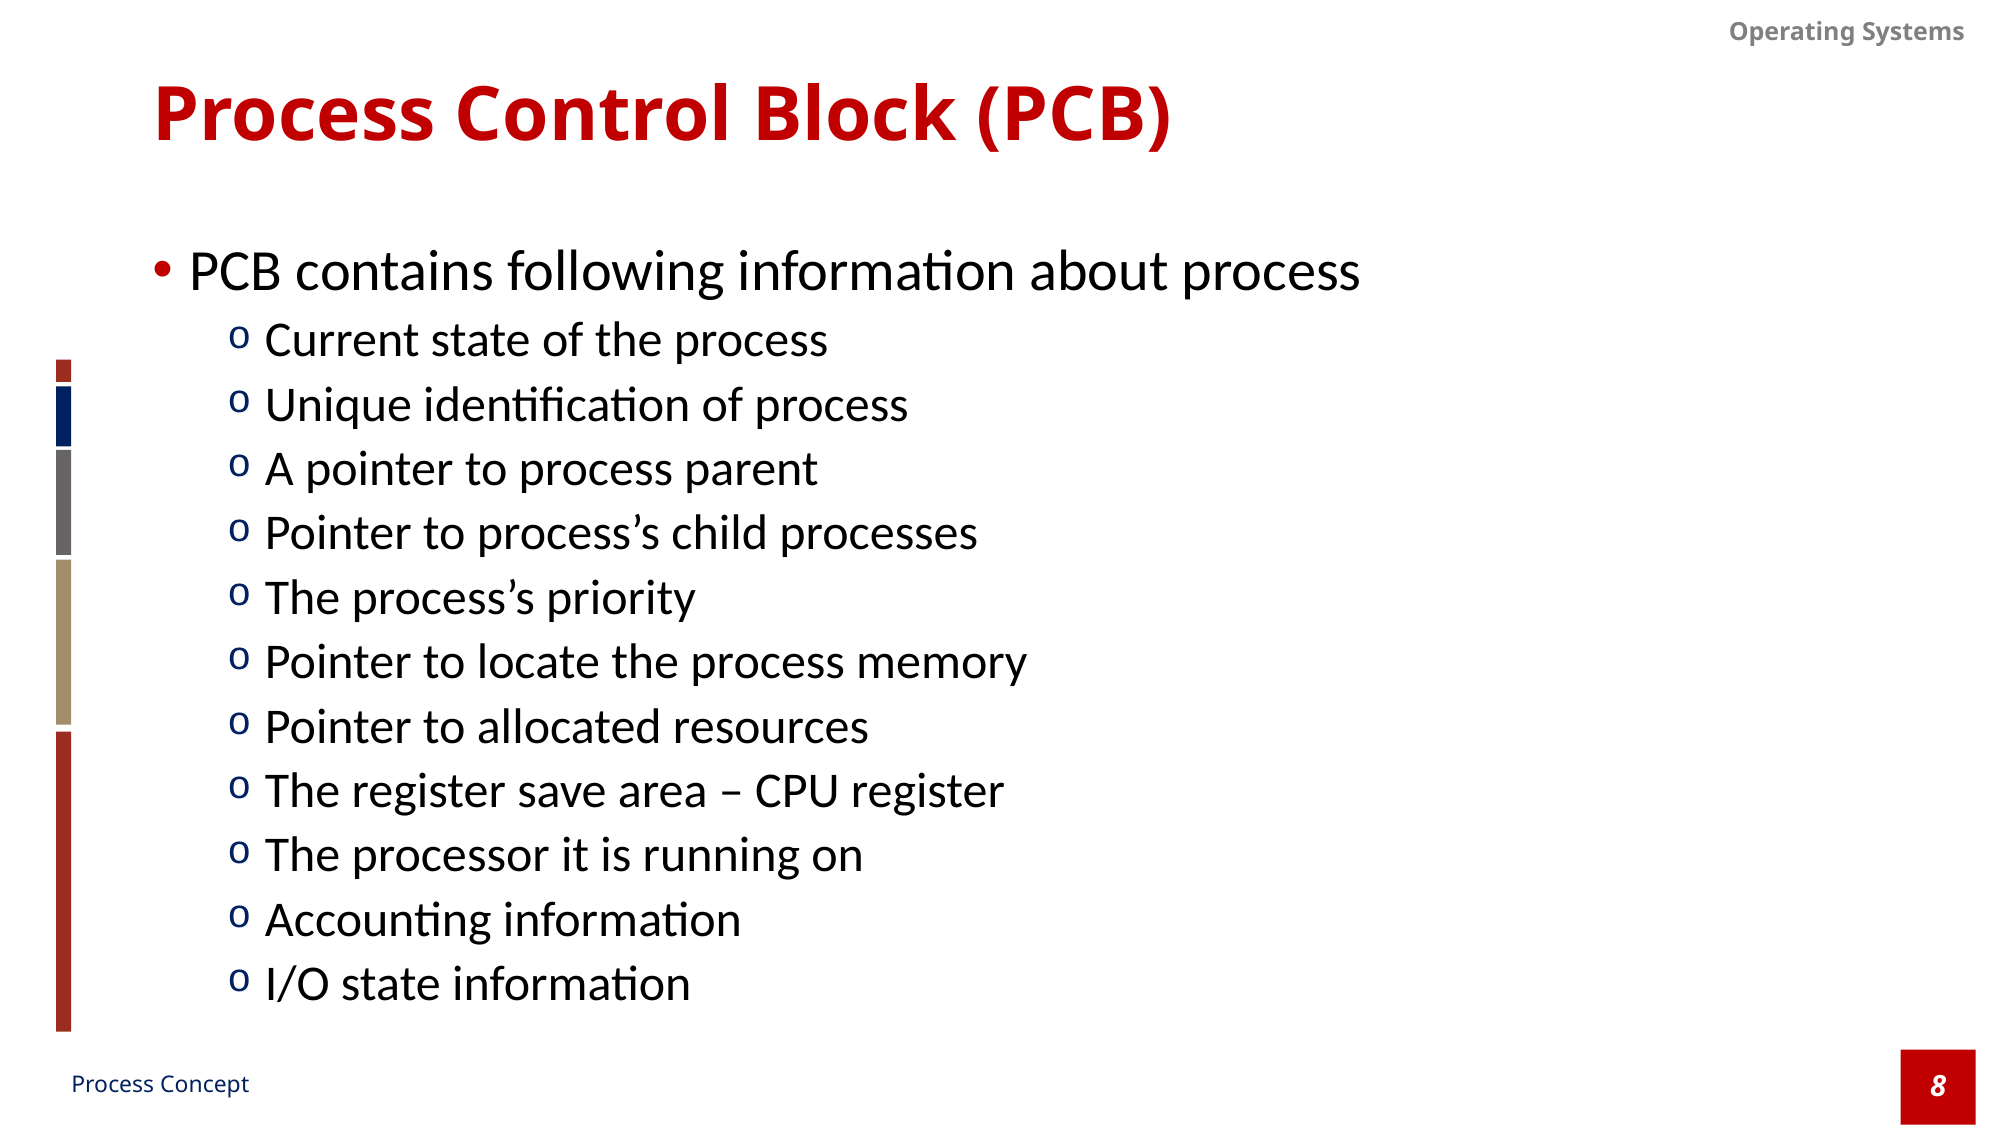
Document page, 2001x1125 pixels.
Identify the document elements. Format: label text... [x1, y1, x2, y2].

list PCB contains following information about process Current state of the process Unique identification of process A pointer to process parent Pointer to process’s child processes The process’s priority Pointer to locate the process memory Pointer to allocated resources The register save area – CPU register The processor it is running on Accounting information I/O state information [137, 232, 1863, 1043]
title Process Control Block (PCB) [137, 7, 1863, 226]
